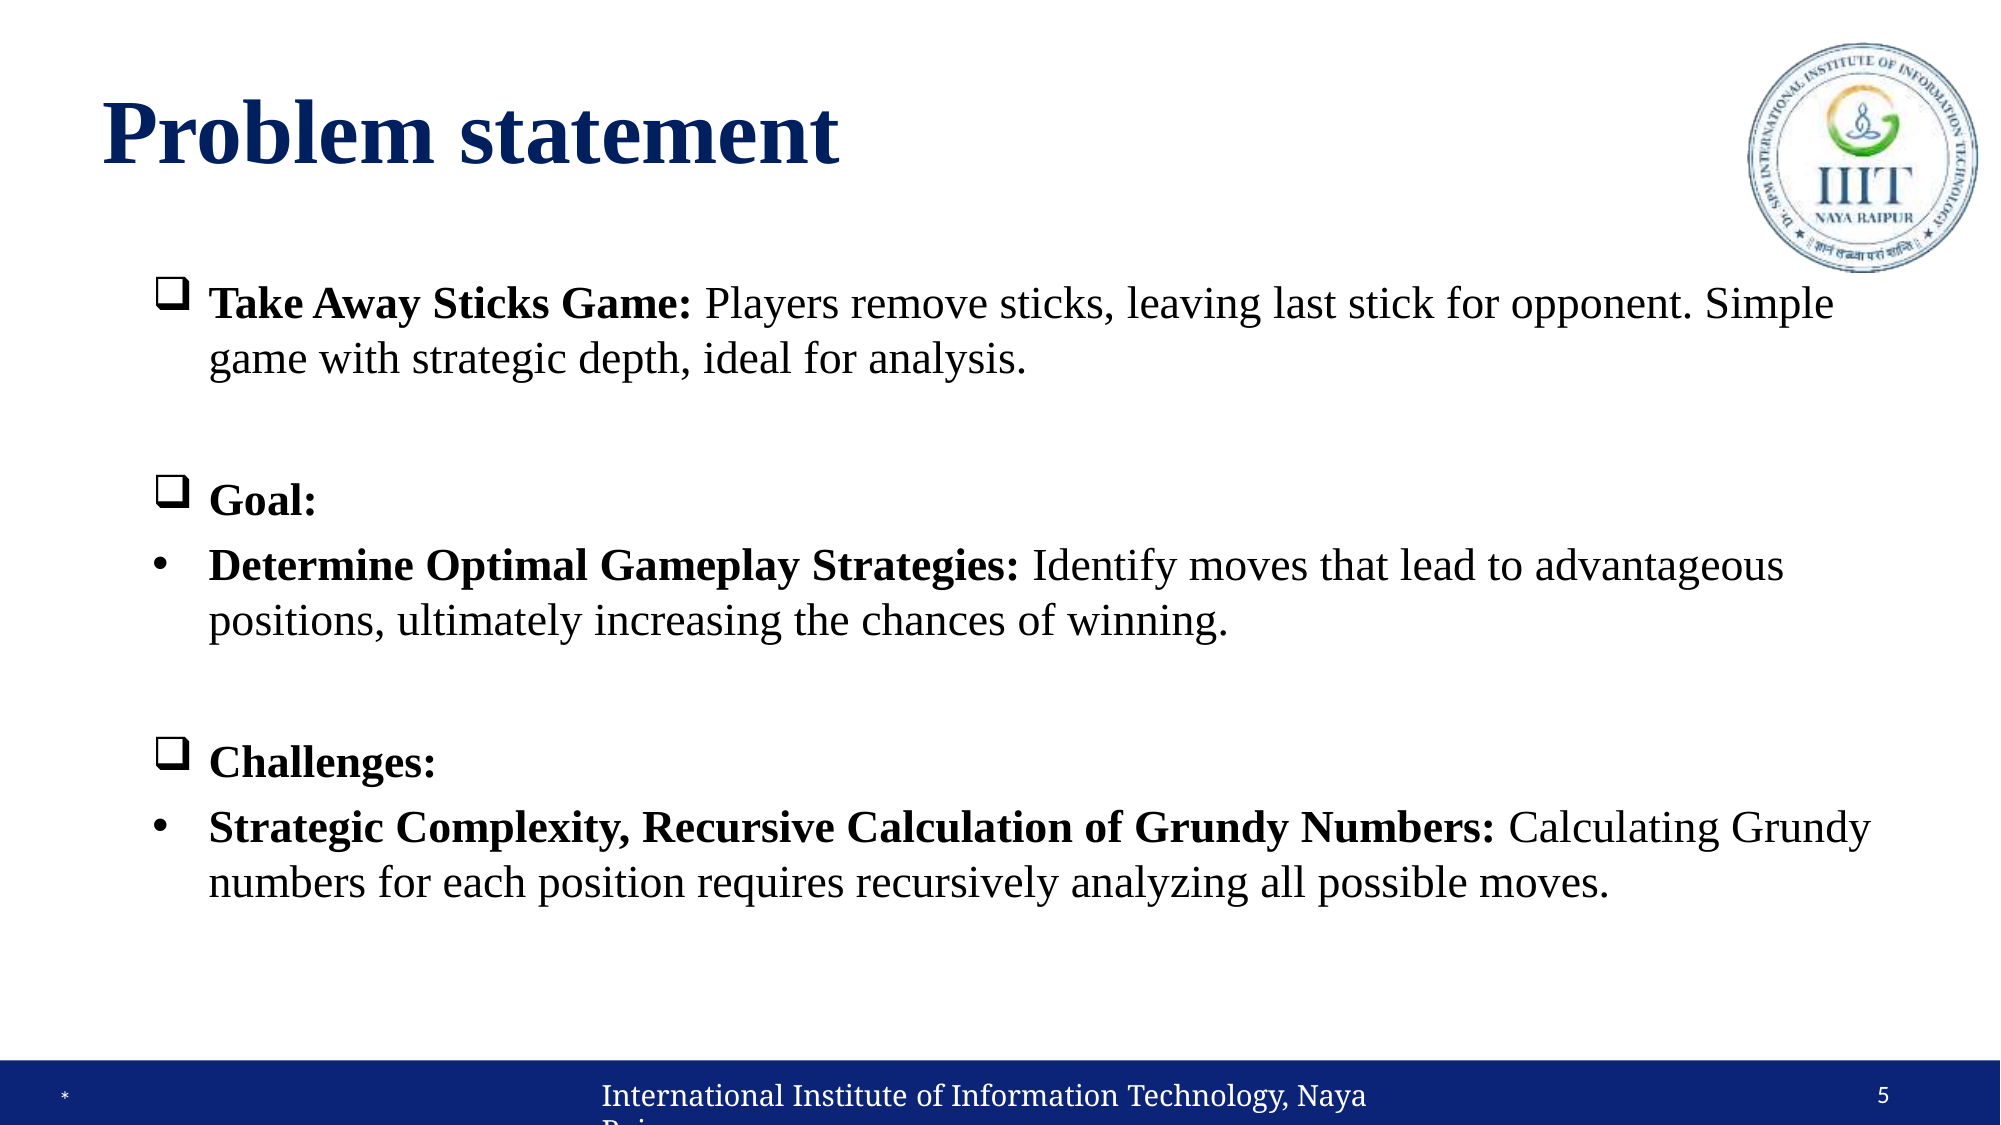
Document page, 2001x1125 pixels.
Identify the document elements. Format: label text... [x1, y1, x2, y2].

text_box Take Away Sticks Game: Players remove sticks, leaving last stick for opponent. Simple game with strategic depth, ideal for analysis. Goal: Determine Optimal Gameplay Strategies: Identify moves that lead to advantageous positions, ultimately increasing the chances of winning. Challenges: Strategic Complexity, Recursive Calculation of Grundy Numbers: Calculating Grundy numbers for each position requires recursively analyzing all possible moves. [150, 262, 1876, 907]
picture [1747, 42, 1980, 273]
slide_number 5 [1854, 1076, 1897, 1125]
footer International Institute of Information Technology, Naya Raipur [599, 1077, 1421, 1125]
text_box * [56, 1088, 74, 1115]
title Problem statement [99, 69, 1621, 260]
